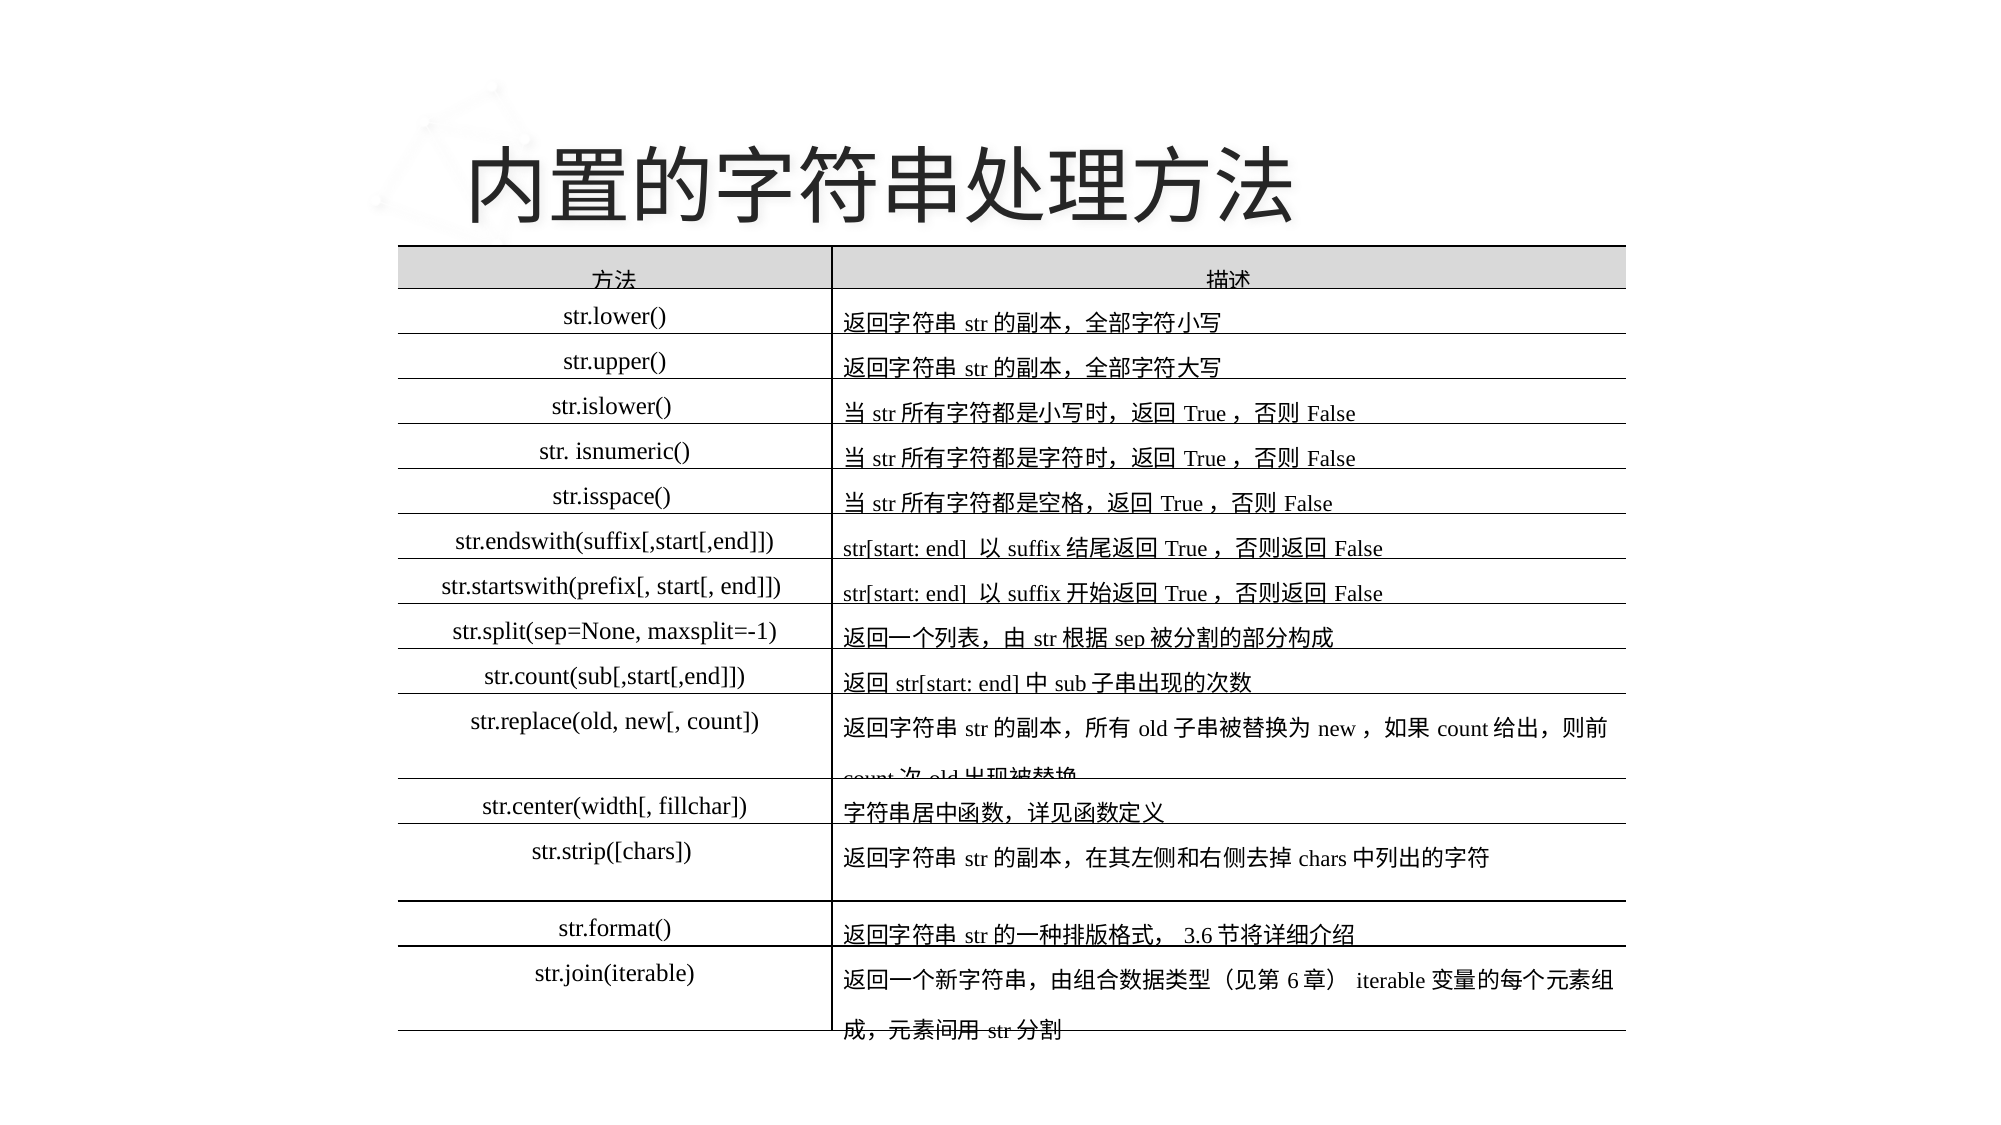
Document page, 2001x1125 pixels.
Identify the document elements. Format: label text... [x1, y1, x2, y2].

table_cell 当str所有字符都是空格，返回True，否则False [833, 469, 1626, 513]
picture [361, 64, 564, 268]
table_cell str.join(iterable) [398, 947, 831, 1030]
table_cell 返回字符串str的一种排版格式，3.6节将详细介绍 [833, 902, 1626, 945]
table_cell str.islower() [398, 379, 831, 423]
table_cell 返回一个列表，由str根据sep被分割的部分构成 [833, 604, 1626, 648]
text_box 内置的字符串处理方法 [564, 125, 1312, 241]
table_header 描述 [833, 247, 1626, 288]
table_cell str.replace(old, new[, count]) [398, 694, 831, 778]
table_cell str[start: end] 以suffix结尾返回True，否则返回False [833, 514, 1626, 558]
table_cell 返回一个新字符串，由组合数据类型（见第6章）iterable变量的每个元素组成，元素间用str分割 [833, 947, 1626, 1030]
table_cell str.lower() [398, 289, 831, 333]
table_cell 字符串居中函数，详见函数定义 [833, 779, 1626, 823]
table_cell str.isspace() [398, 469, 831, 513]
table_cell 当str所有字符都是字符时，返回True，否则False [833, 424, 1626, 468]
table_cell str.strip([chars]) [398, 824, 831, 900]
table_cell 返回str[start: end]中sub子串出现的次数 [833, 649, 1626, 693]
table_cell str.startswith(prefix[, start[, end]]) [398, 559, 831, 603]
table_cell str.format() [398, 902, 831, 945]
table_cell 返回字符串str的副本，所有old子串被替换为new，如果count给出，则前count次old出现被替换 [833, 694, 1626, 778]
table_cell str.upper() [398, 334, 831, 378]
table_cell 返回字符串str的副本，全部字符小写 [833, 289, 1626, 333]
table_cell str.split(sep=None, maxsplit=-1) [398, 604, 831, 648]
table_header 方法 [398, 247, 831, 288]
table_cell str.count(sub[,start[,end]]) [398, 649, 831, 693]
table_cell 返回字符串str的副本，全部字符大写 [833, 334, 1626, 378]
table_cell str. isnumeric() [398, 424, 831, 468]
table_cell 当str所有字符都是小写时，返回True，否则False [833, 379, 1626, 423]
table_cell str[start: end] 以suffix开始返回True，否则返回False [833, 559, 1626, 603]
table_cell str.endswith(suffix[,start[,end]]) [398, 514, 831, 558]
table_cell str.center(width[, fillchar]) [398, 779, 831, 823]
table_cell 返回字符串str的副本，在其左侧和右侧去掉chars中列出的字符 [833, 824, 1626, 900]
